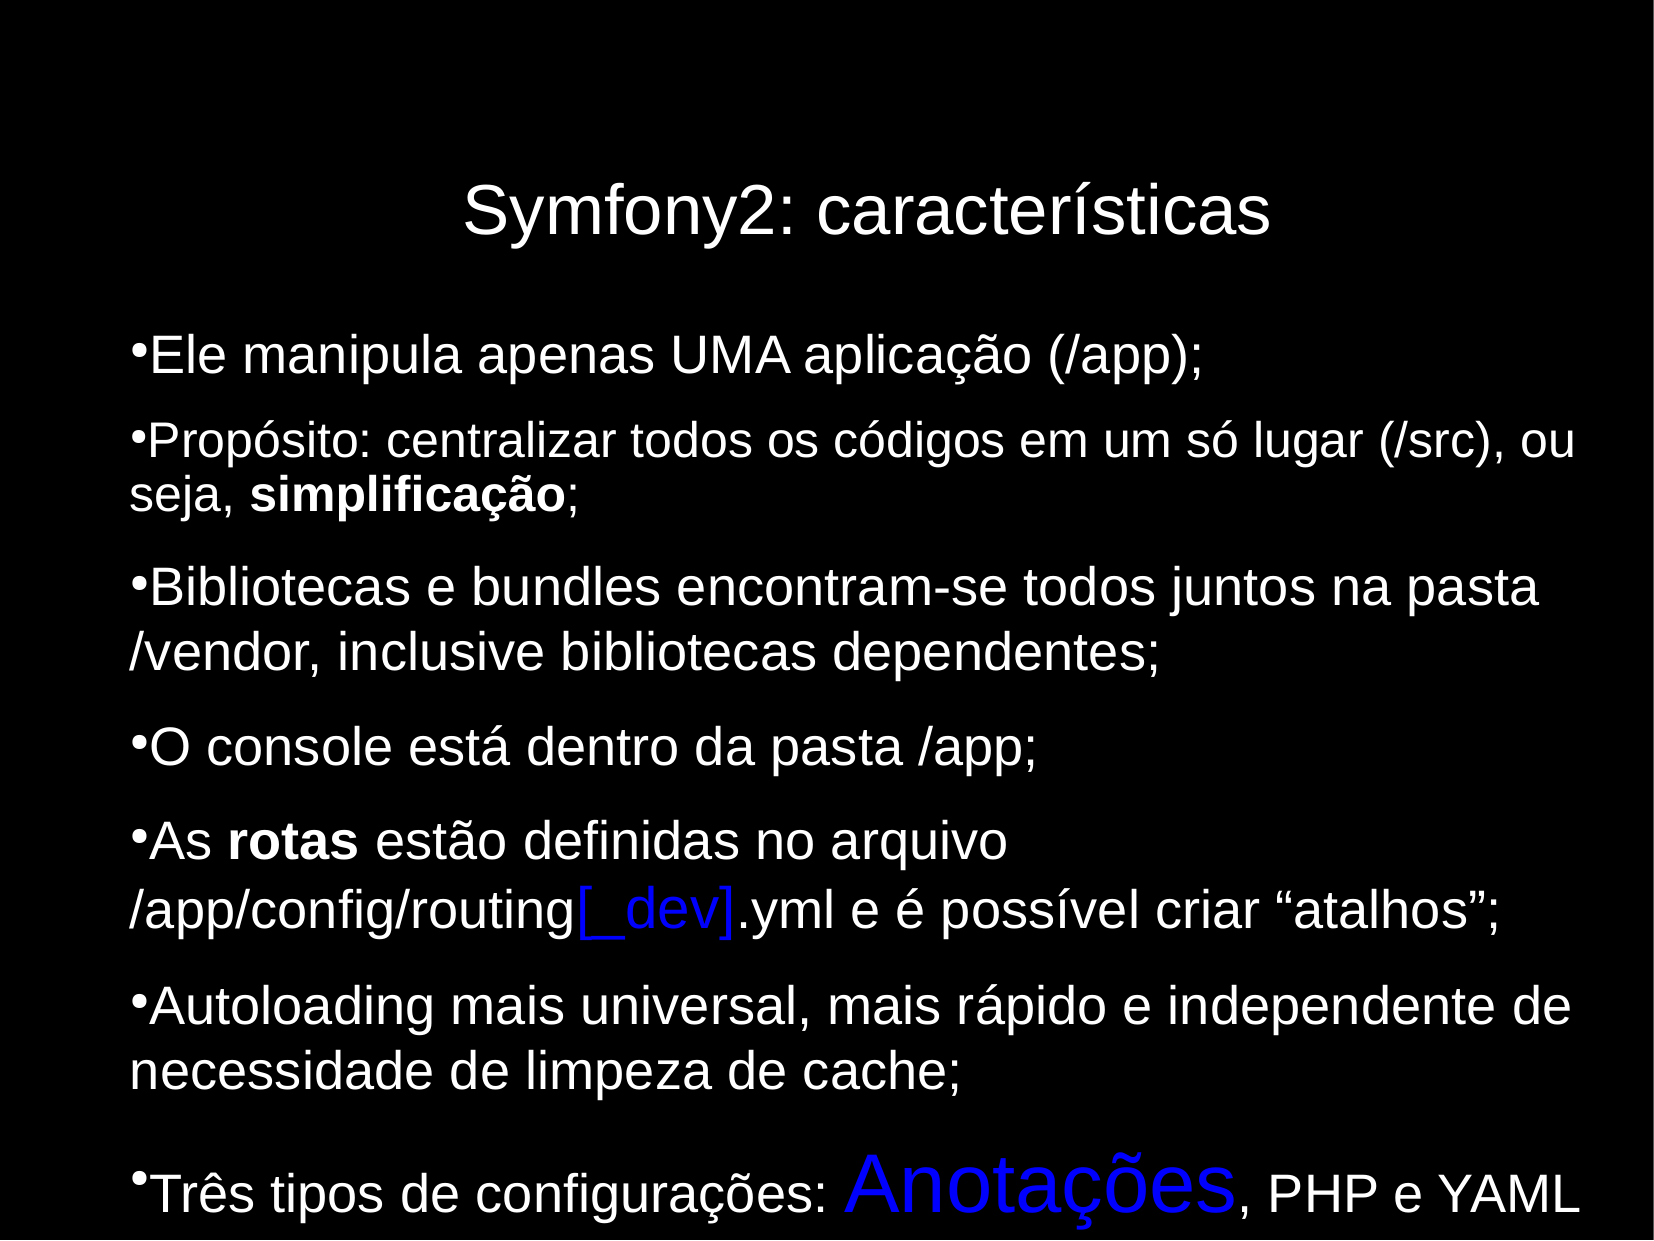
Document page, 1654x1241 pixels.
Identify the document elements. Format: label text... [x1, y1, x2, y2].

title Symfony2: características [129, 102, 1607, 310]
list Ele manipula apenas UMA aplicação (/app); Propósito: centralizar todos os códigos em um só lugar (/src), ou seja, simplificação; Bibliotecas e bundles encontram-se todos juntos na pasta /vendor, inclusive bibliotecas dependentes; O console está dentro da pasta /app; As rotas estão definidas no arquivo /app/config/routing[_dev].yml e é possível criar “atalhos”; Autoloading mais universal, mais rápido e independente de necessidade de limpeza de cache; Três tipos de configurações: Anotações, PHP e YAML [129, 319, 1636, 1185]
